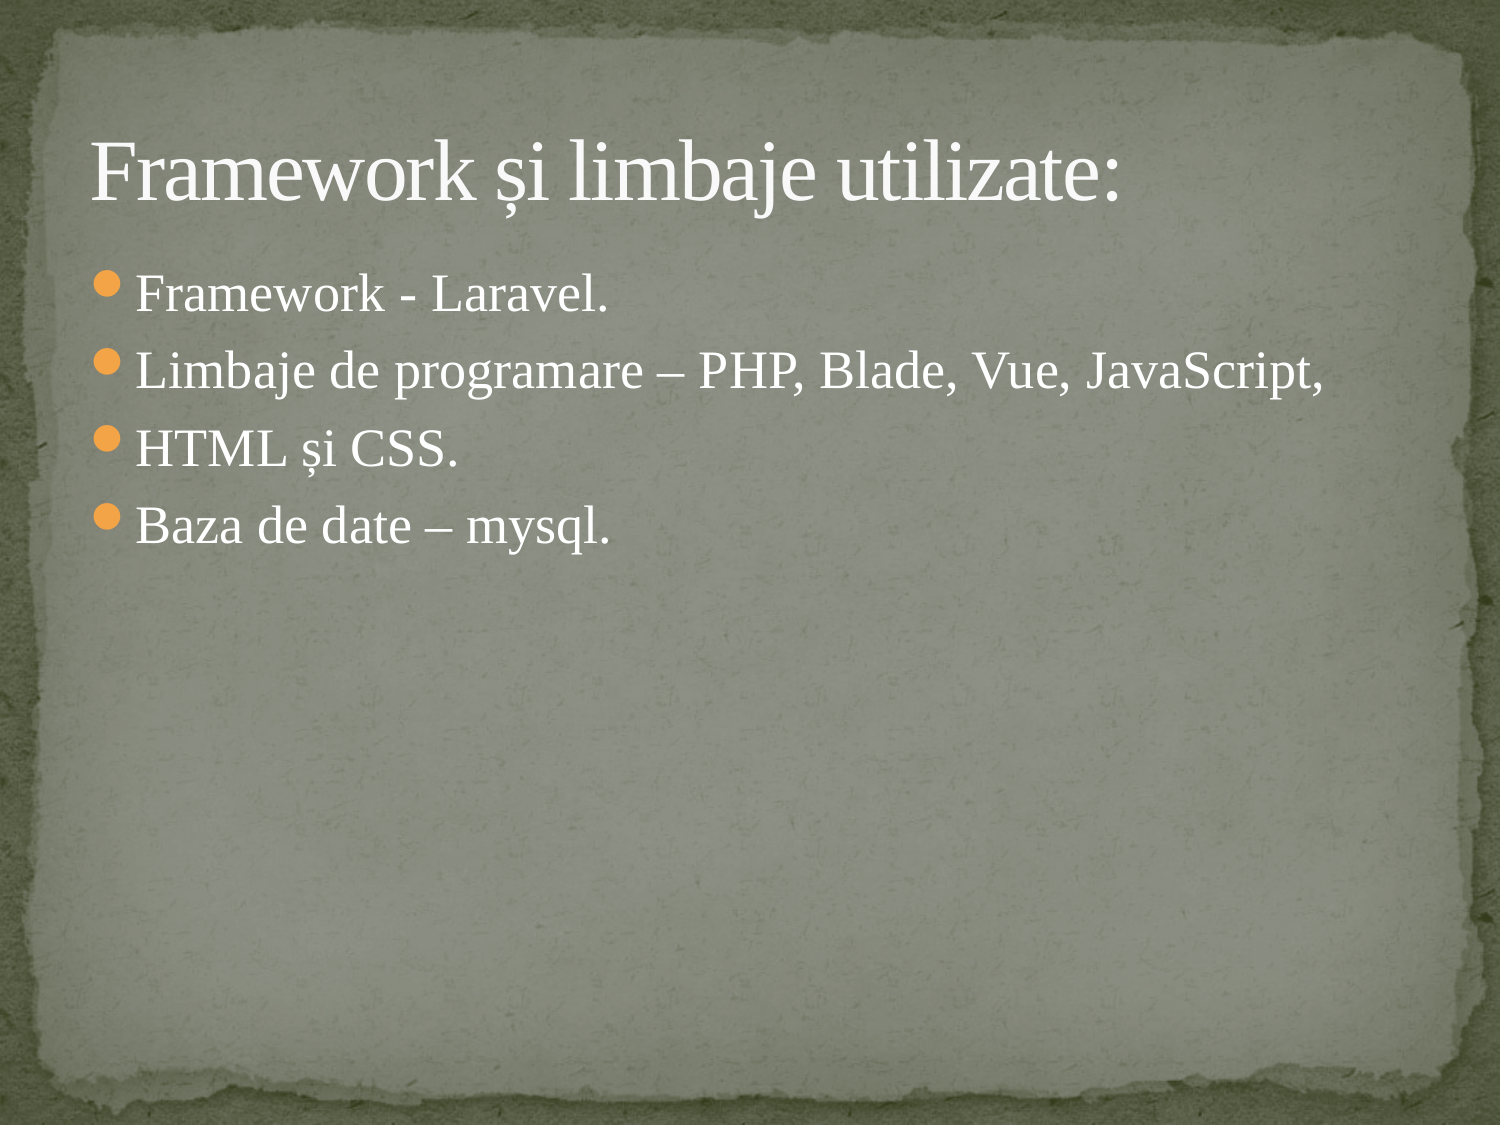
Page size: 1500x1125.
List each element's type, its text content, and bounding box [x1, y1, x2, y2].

title Framework și limbaje utilizate: [74, 24, 1425, 225]
list Framework - Laravel. Limbaje de programare – PHP, Blade, Vue, JavaScript, HTML și CSS. Baza de date – mysql. [75, 249, 1425, 1000]
